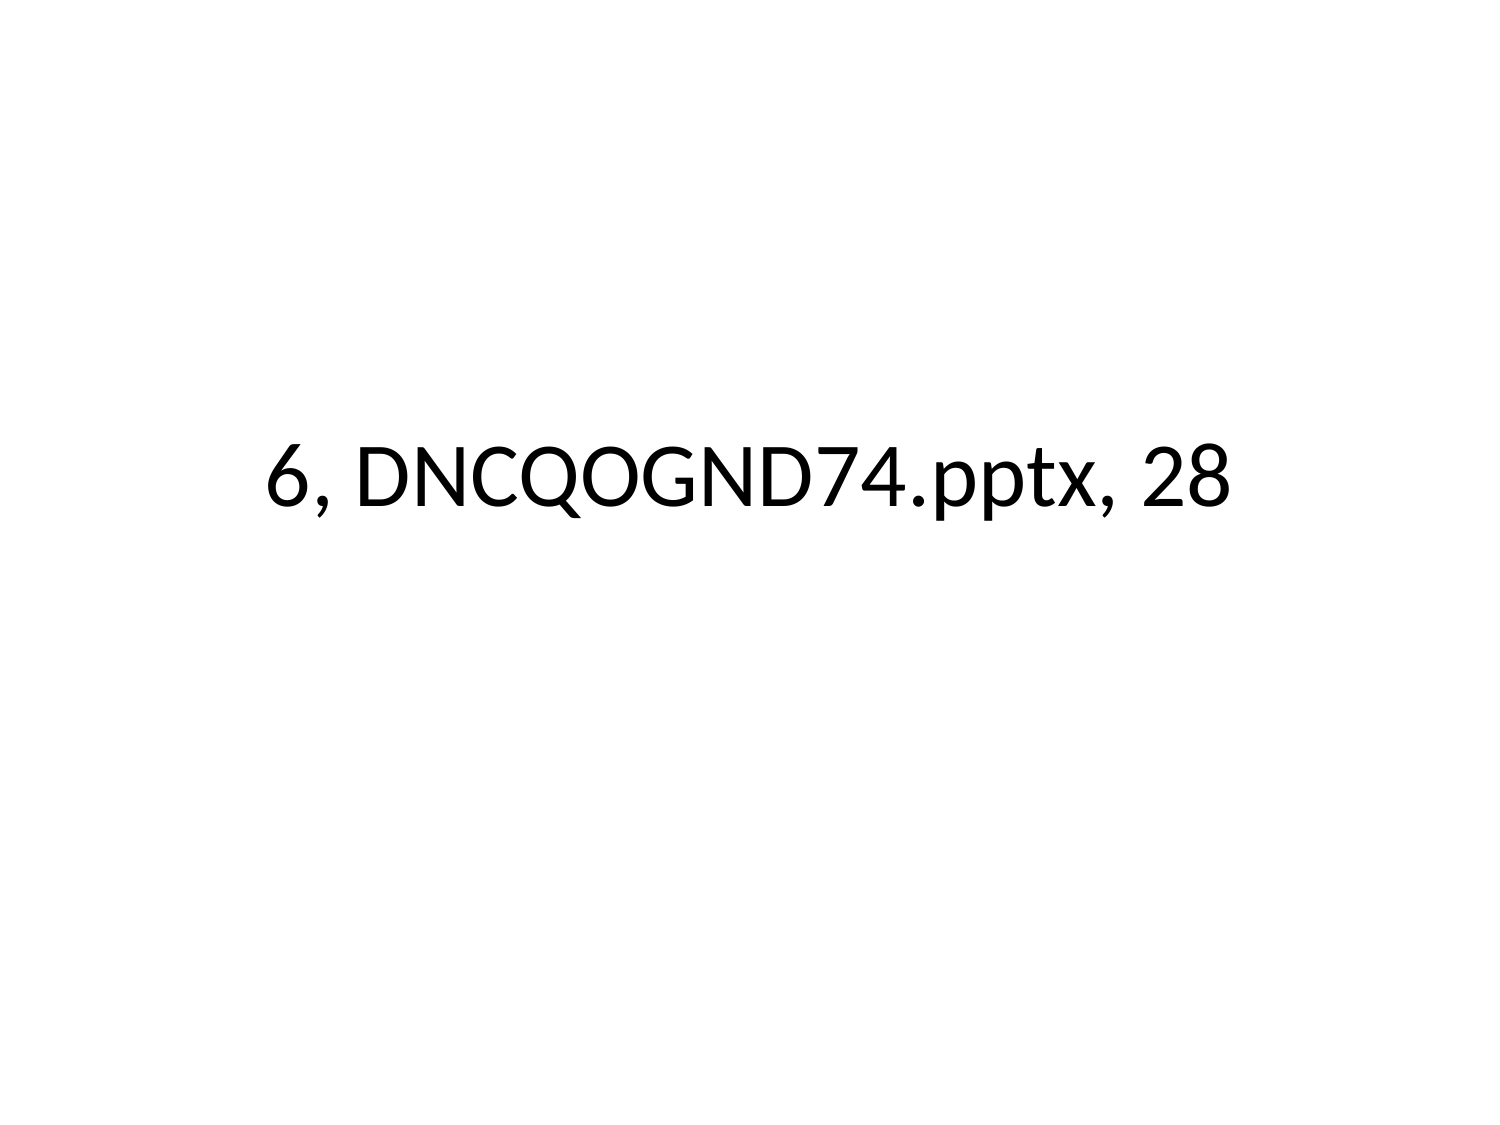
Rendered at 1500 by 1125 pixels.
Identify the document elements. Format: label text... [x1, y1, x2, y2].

title 6, DNCQOGND74.pptx, 28 [112, 349, 1388, 591]
